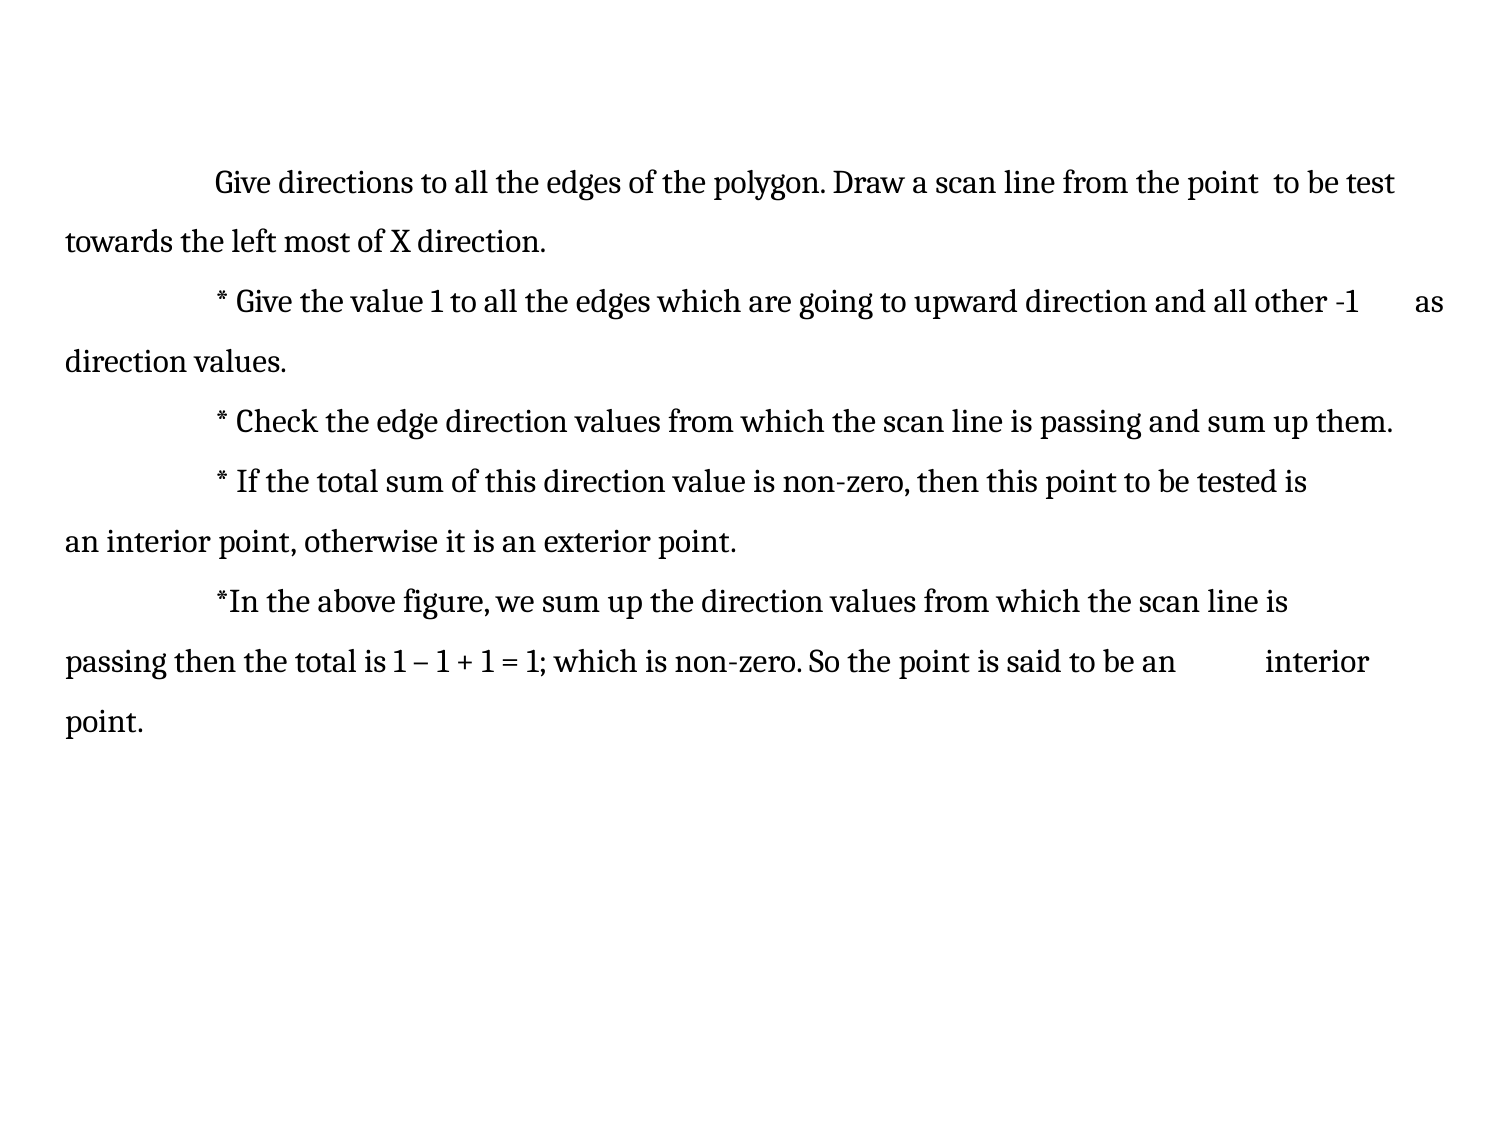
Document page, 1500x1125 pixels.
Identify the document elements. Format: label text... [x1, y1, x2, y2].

subtitle Give directions to all the edges of the polygon. Draw a scan line from the point to be test towards the left most of X direction. * Give the value 1 to all the edges which are going to upward direction and all other -1 as direction values. * Check the edge direction values from which the scan line is passing and sum up them. * If the total sum of this direction value is non-zero, then this point to be tested is an interior point, otherwise it is an exterior point. *In the above figure, we sum up the direction values from which the scan line is passing then the total is 1 – 1 + 1 = 1; which is non-zero. So the point is said to be an interior point. [50, 12, 1463, 1050]
